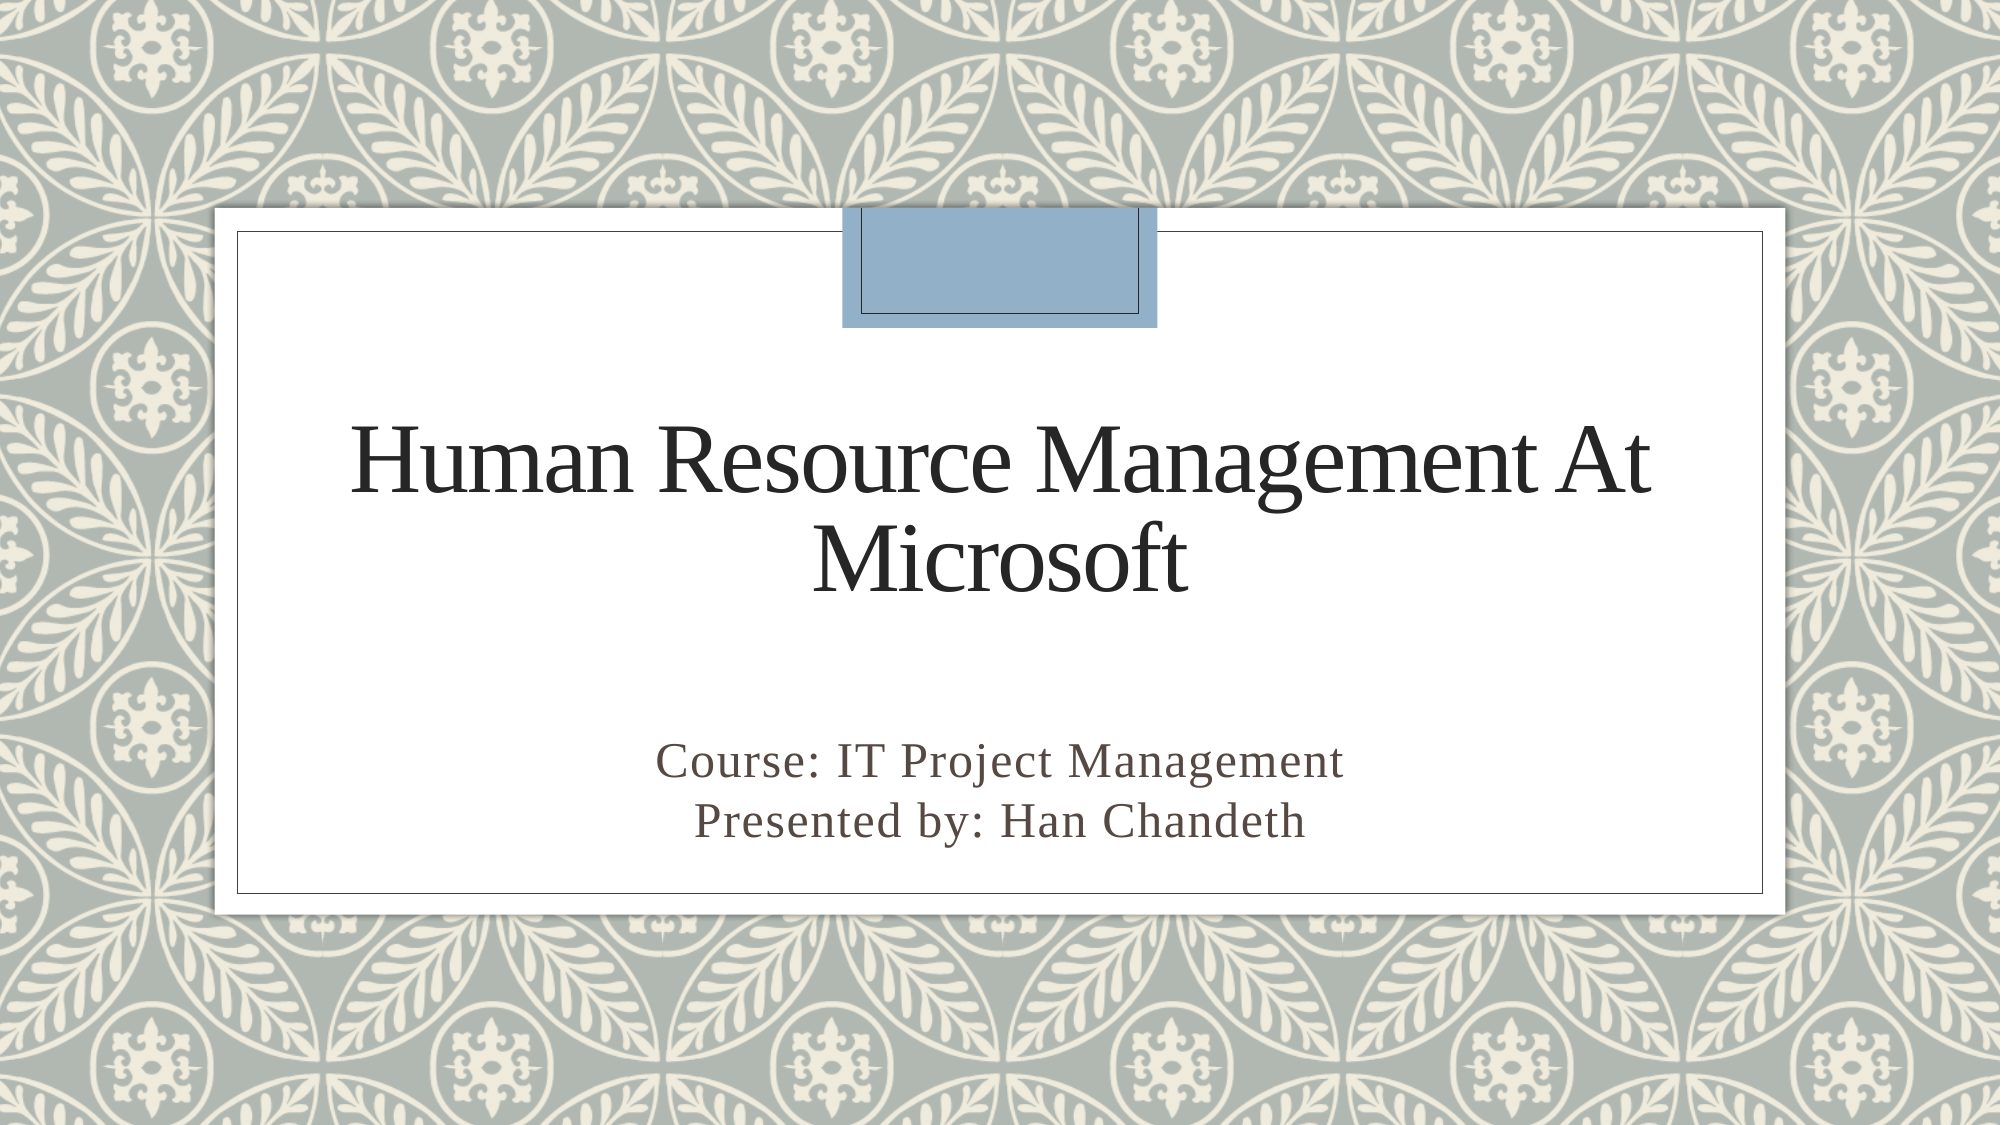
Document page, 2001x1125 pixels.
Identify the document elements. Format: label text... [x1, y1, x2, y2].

subtitle Course: IT Project Management Presented by: Han Chandeth [256, 720, 1745, 870]
title Human Resource Management At Microsoft [256, 343, 1744, 682]
